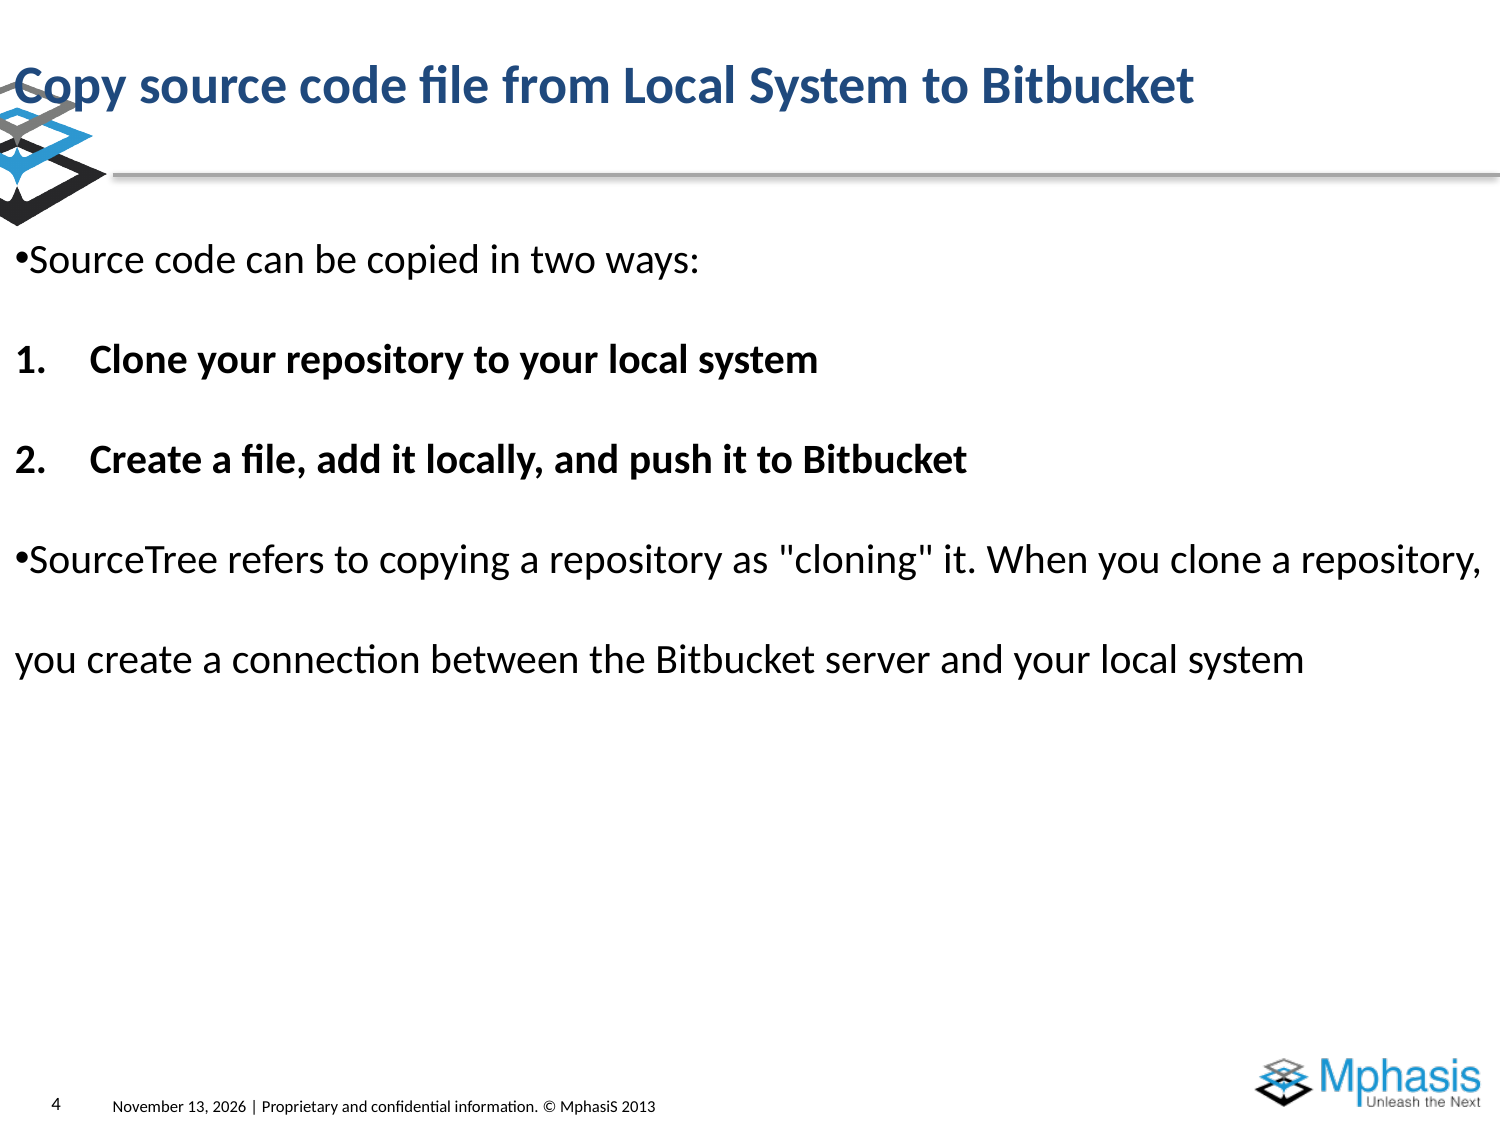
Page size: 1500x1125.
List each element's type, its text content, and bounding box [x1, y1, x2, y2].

picture [1244, 1042, 1492, 1120]
title Copy source code file from Local System to Bitbucket [0, 0, 1500, 175]
list Source code can be copied in two ways: Clone your repository to your local system Create a file, add it locally, and push it to Bitbucket SourceTree refers to copying a repository as "cloning" it. When you clone a repository, you create a connection between the Bitbucket server and your local system [0, 175, 1500, 1005]
